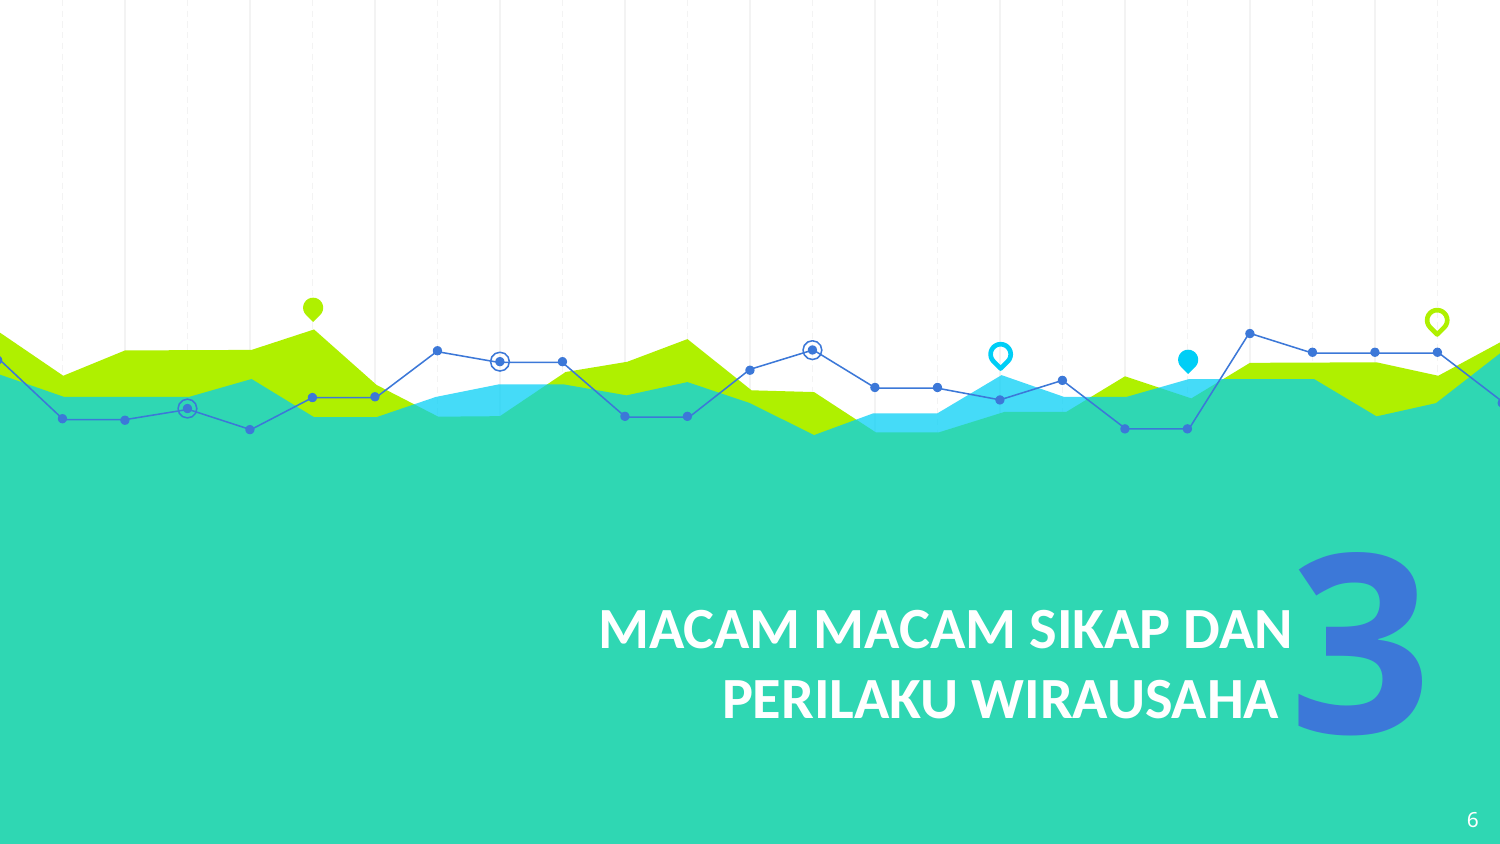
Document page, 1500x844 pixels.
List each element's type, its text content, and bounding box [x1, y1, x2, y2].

slide_number 6 [1403, 791, 1494, 844]
text_box 3 [1216, 600, 1500, 799]
title MACAM MACAM SIKAP DAN PERILAKU WIRAUSAHA [521, 555, 1308, 746]
